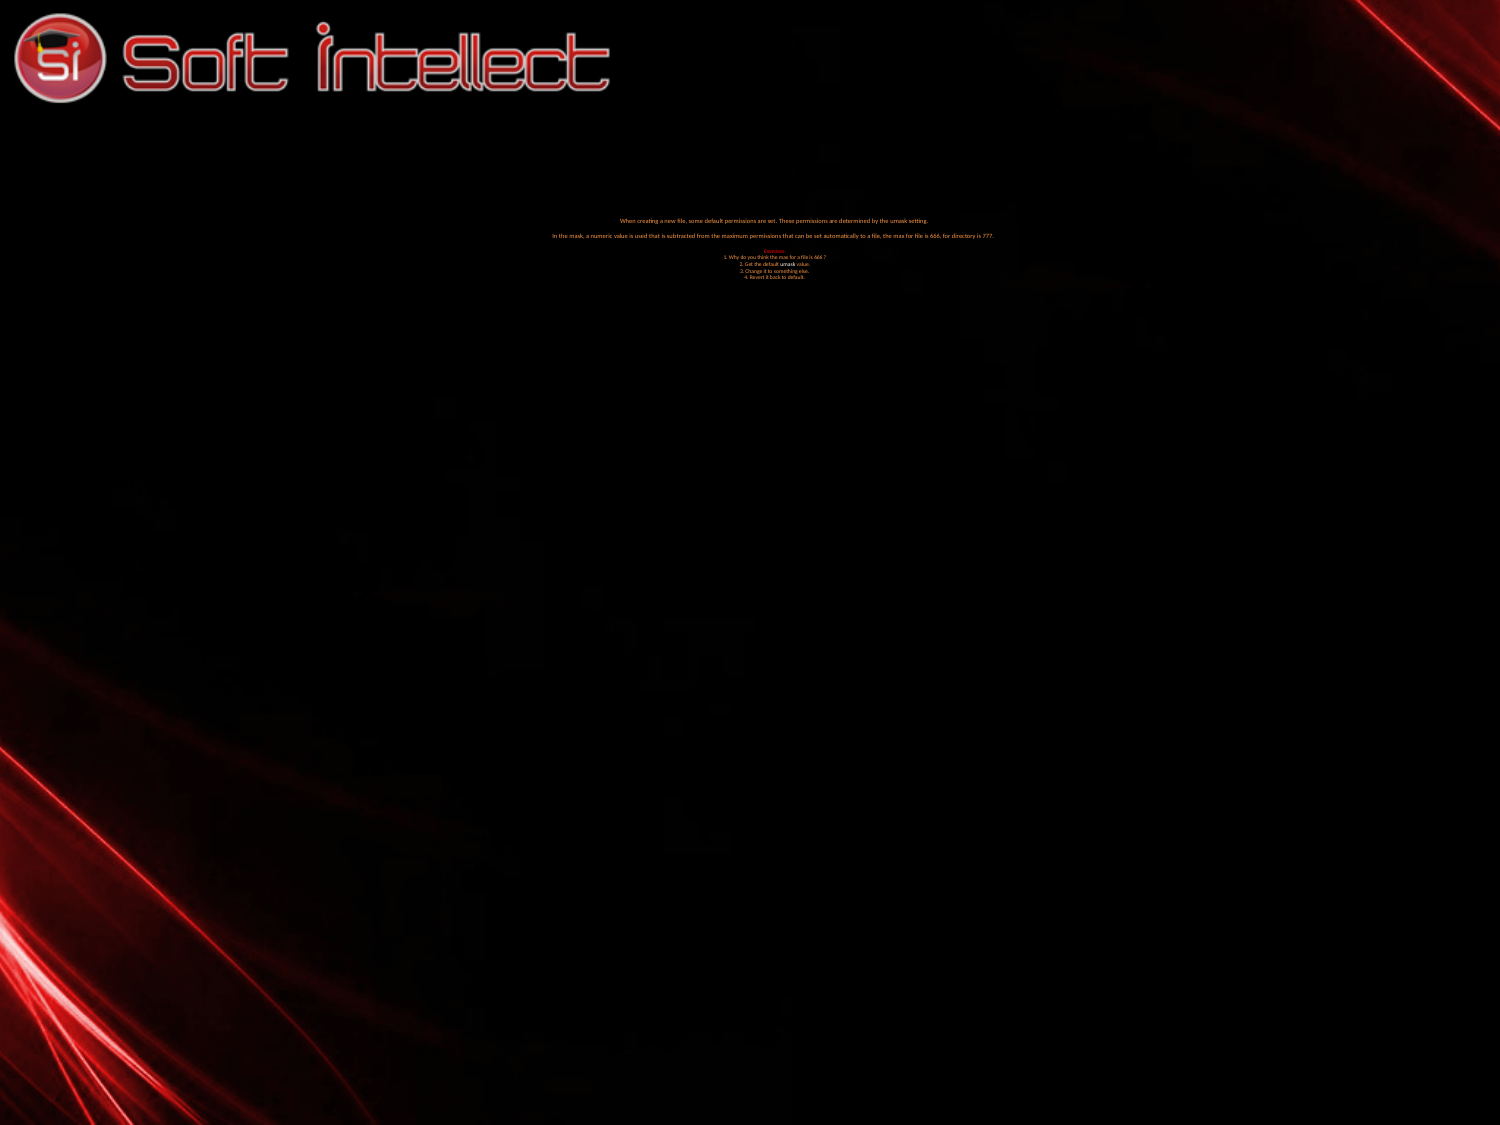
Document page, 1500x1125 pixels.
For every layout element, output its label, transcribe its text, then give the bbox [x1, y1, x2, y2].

picture [0, 0, 1500, 1125]
title When creating a new file, some default permissions are set. These permissions are determined by the umask setting. In the mask, a numeric value is used that is subtracted from the maximum permissions that can be set automatically to a file, the max for file is 666, for directory is 777. Exercises: 1. Why do you think the max for a file is 666 ? 2. Get the default umask value. 3. Change it to something else. 4. Revert it back to default. [99, 112, 1450, 300]
